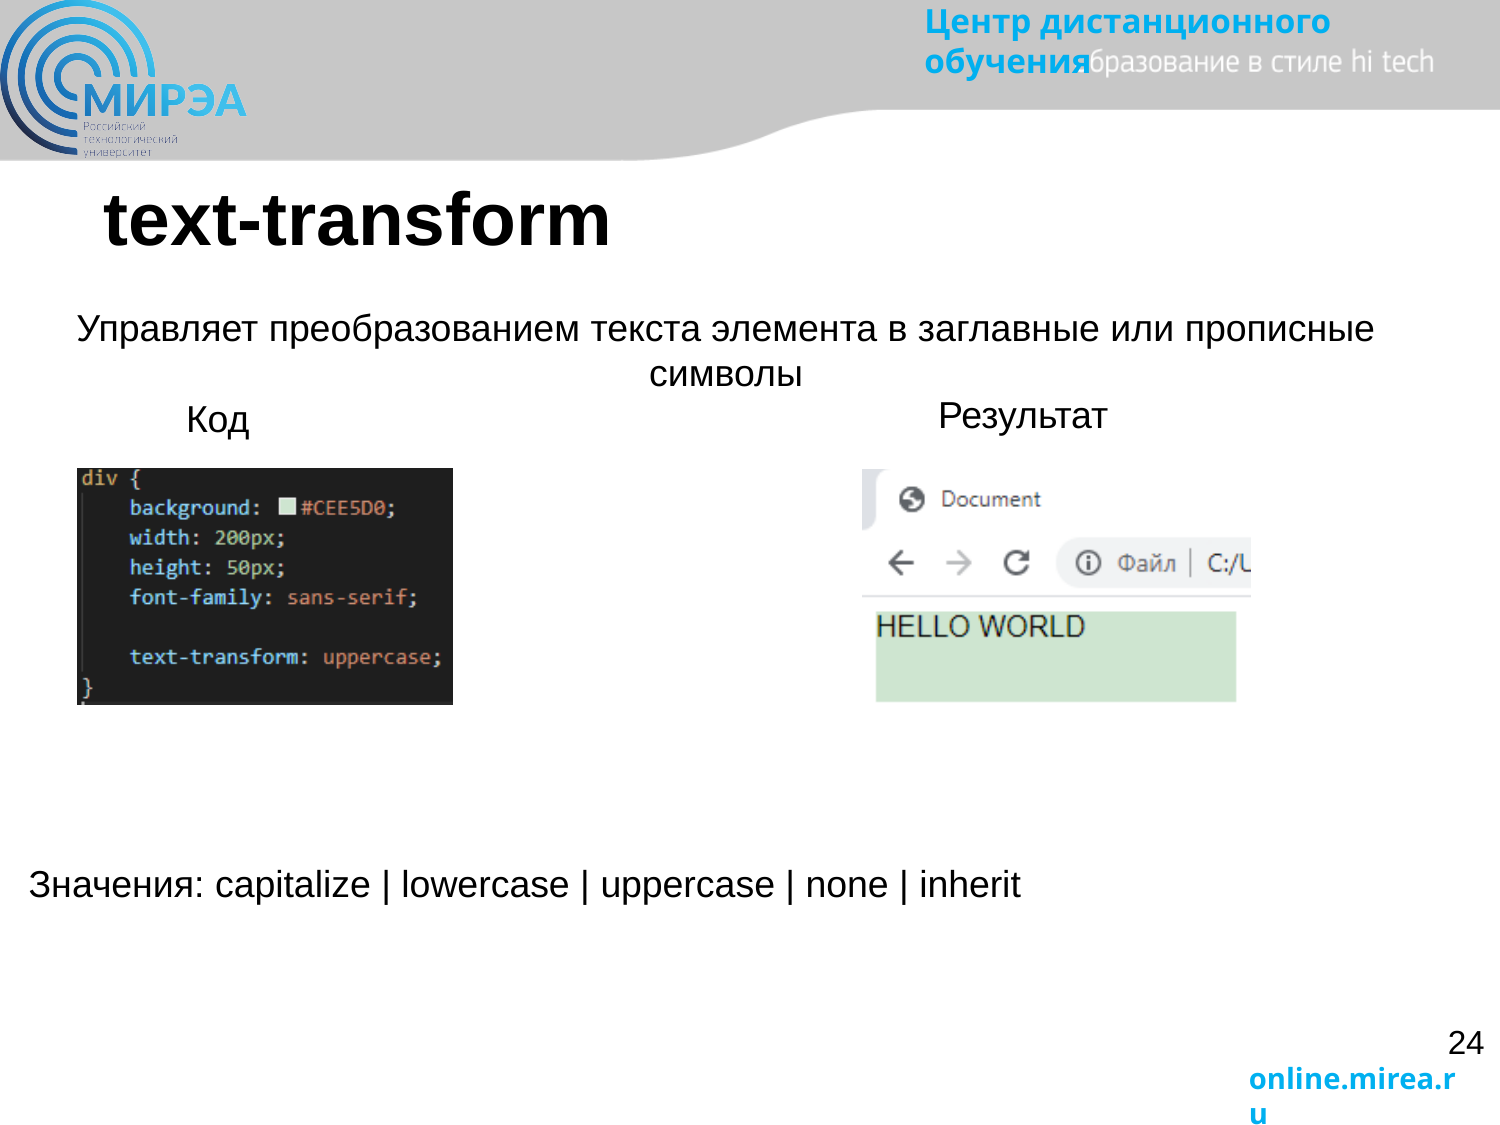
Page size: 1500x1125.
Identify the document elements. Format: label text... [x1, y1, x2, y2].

text_box Код [170, 387, 266, 442]
text_box text-transform [88, 180, 1439, 268]
picture [862, 468, 1251, 715]
text_box 24 [1149, 1013, 1500, 1058]
picture [77, 468, 453, 705]
picture [0, 0, 247, 159]
text_box Значения: capitalize | lowercase | uppercase | none | inherit [13, 852, 1348, 916]
text_box Результат [917, 383, 1130, 437]
text_box Управляет преобразованием текста элемента в заглавные или прописные символы [59, 296, 1394, 360]
